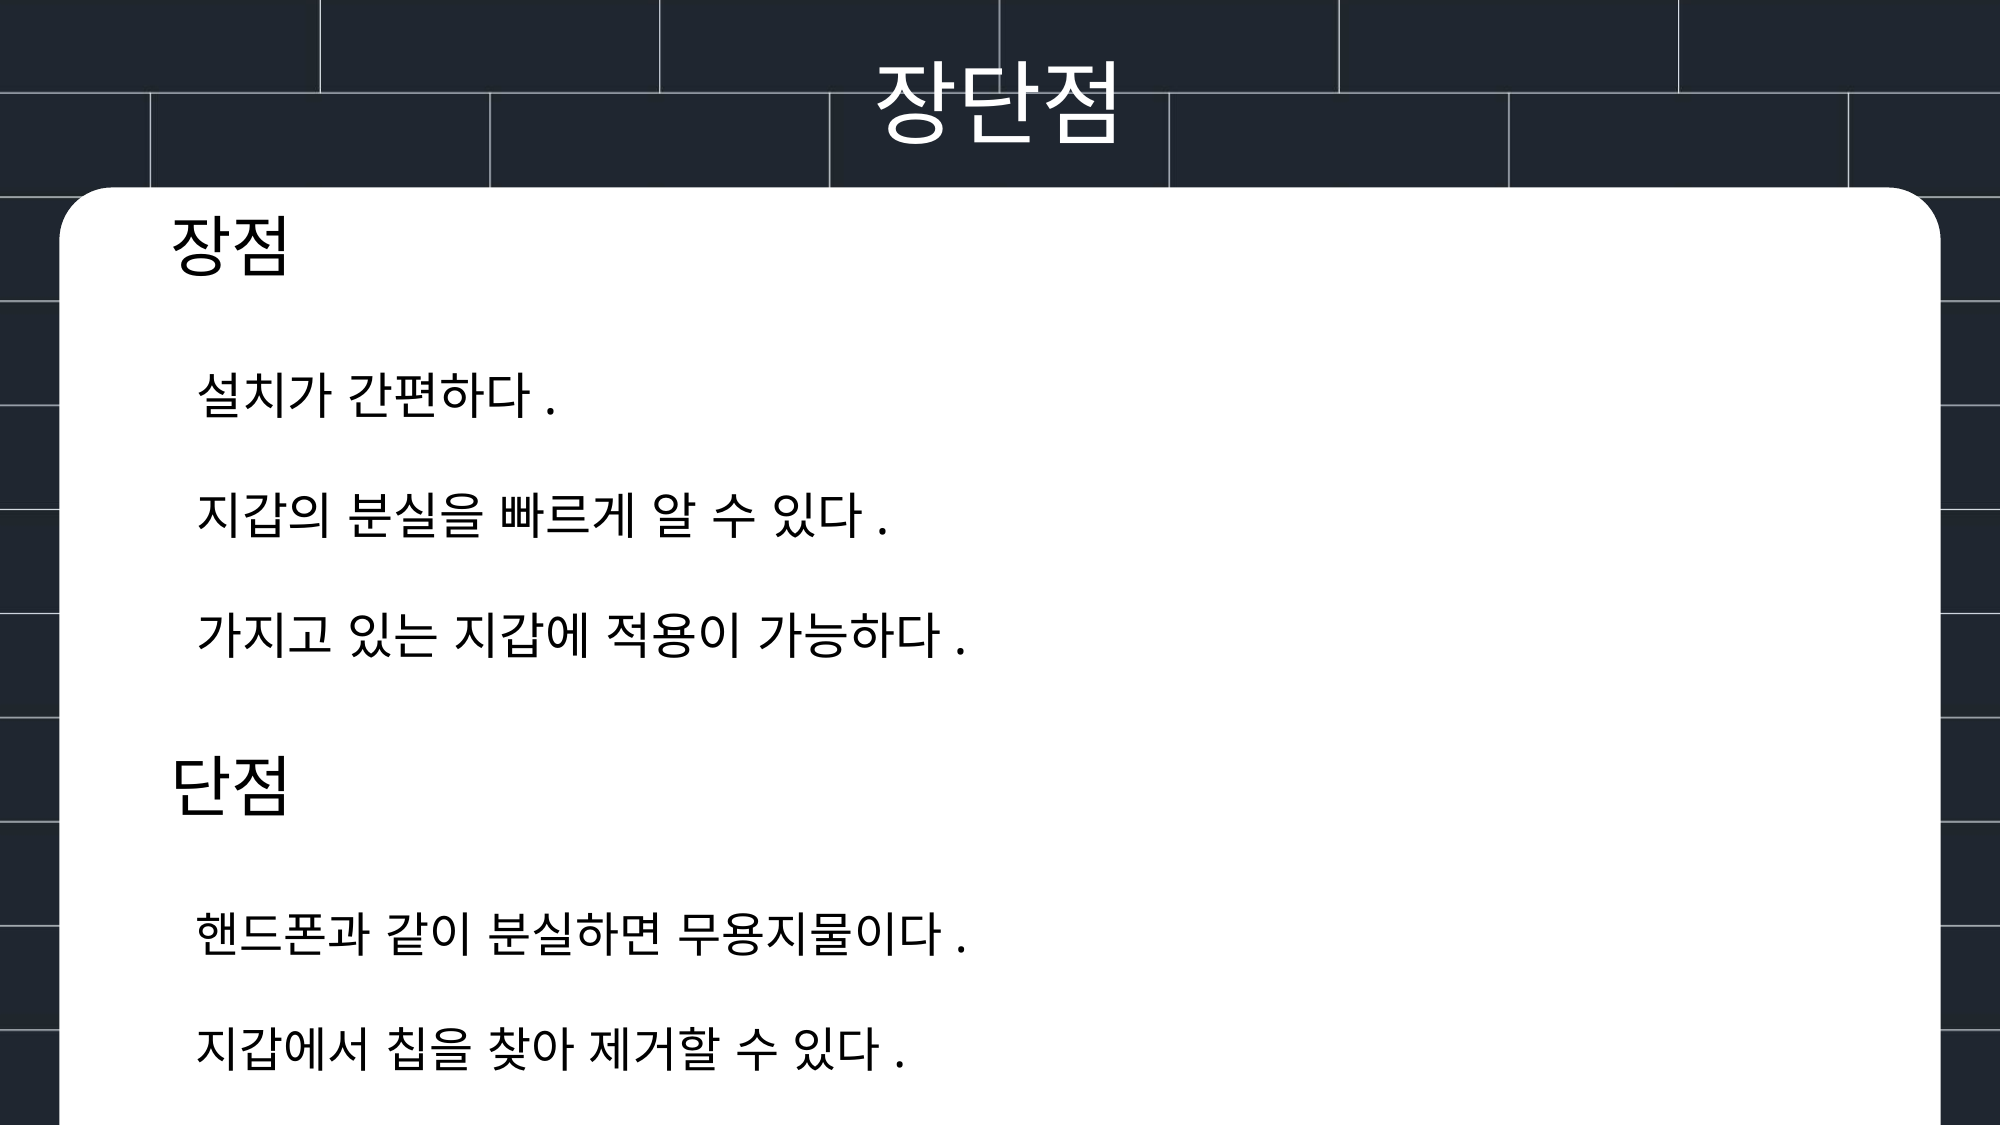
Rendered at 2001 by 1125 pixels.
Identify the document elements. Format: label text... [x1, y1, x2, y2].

text_box 장점 설치가 간편하다. 지갑의 분실을 빠르게 알 수 있다. 가지고 있는 지갑에 적용이 가능하다. 단점 핸드폰과 같이 분실하면 무용지물이다. 지갑에서 칩을 찾아 제거할 수 있다. [155, 197, 1736, 1125]
text_box 목차목차 [0, 0, 2000, 1125]
text_box 장단점 [858, 38, 1142, 163]
